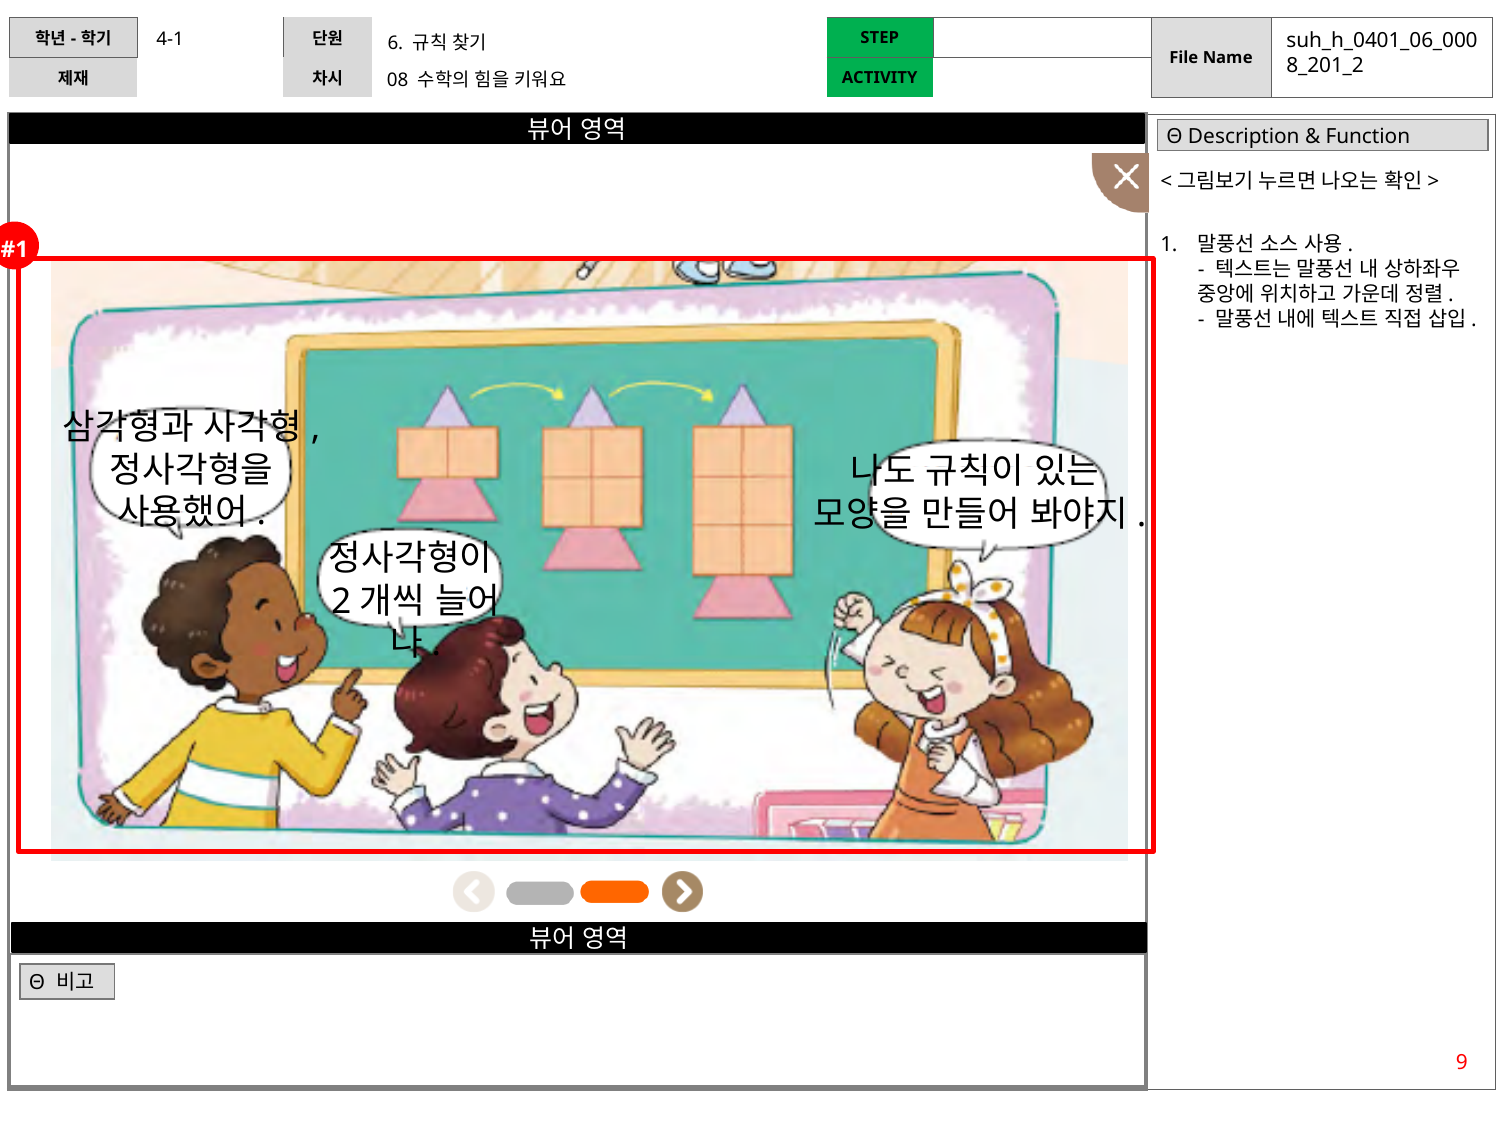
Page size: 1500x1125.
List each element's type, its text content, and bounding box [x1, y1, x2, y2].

text_box #1 [0, 219, 42, 272]
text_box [451, 870, 705, 915]
text_box 08 수학의 힘을 키워요 [372, 60, 821, 96]
text_box <그림보기 누르면 나오는 확인> 말풍선 소스 사용. - 텍스트는 말풍선 내 상하좌우 중앙에 위치하고 가운데 정렬. - 말풍선 내에 텍스트 직접 삽입. [1145, 160, 1500, 338]
picture [1089, 153, 1149, 213]
text_box [1127, 257, 1155, 440]
text_box suh_h_0401_06_0008_201_2 [1271, 18, 1500, 84]
text_box [16, 257, 50, 854]
text_box 삼각형과 사각형, 정사각형을 사용했어. [41, 396, 46, 540]
table_header Θ Description & Function [1158, 120, 1487, 150]
text_box 6. 규칙 찾기 [372, 23, 828, 48]
text_box [1132, 541, 1155, 854]
picture [51, 258, 1128, 862]
text_box 나도 규칙이 있는 모양을 만들어 봐야지. [1132, 440, 1181, 541]
text_box 4-1 [141, 18, 284, 55]
